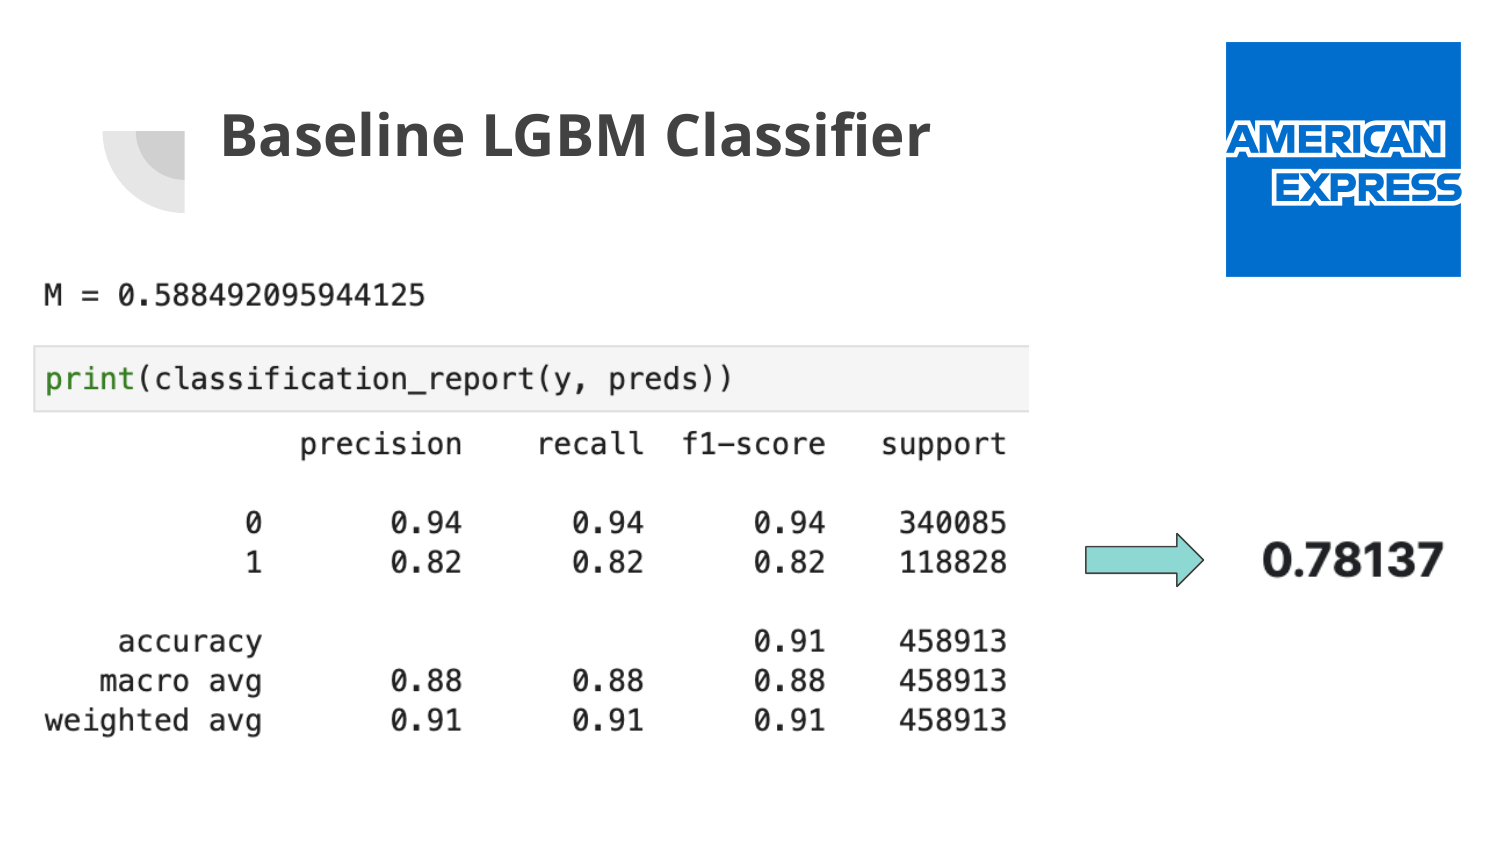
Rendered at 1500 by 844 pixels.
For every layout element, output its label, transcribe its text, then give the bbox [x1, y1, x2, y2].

text_box [1085, 533, 1204, 587]
title Baseline LGBM Classifier [204, 83, 1182, 248]
picture [1187, 2, 1500, 316]
picture [1221, 446, 1500, 652]
picture [24, 272, 1029, 776]
